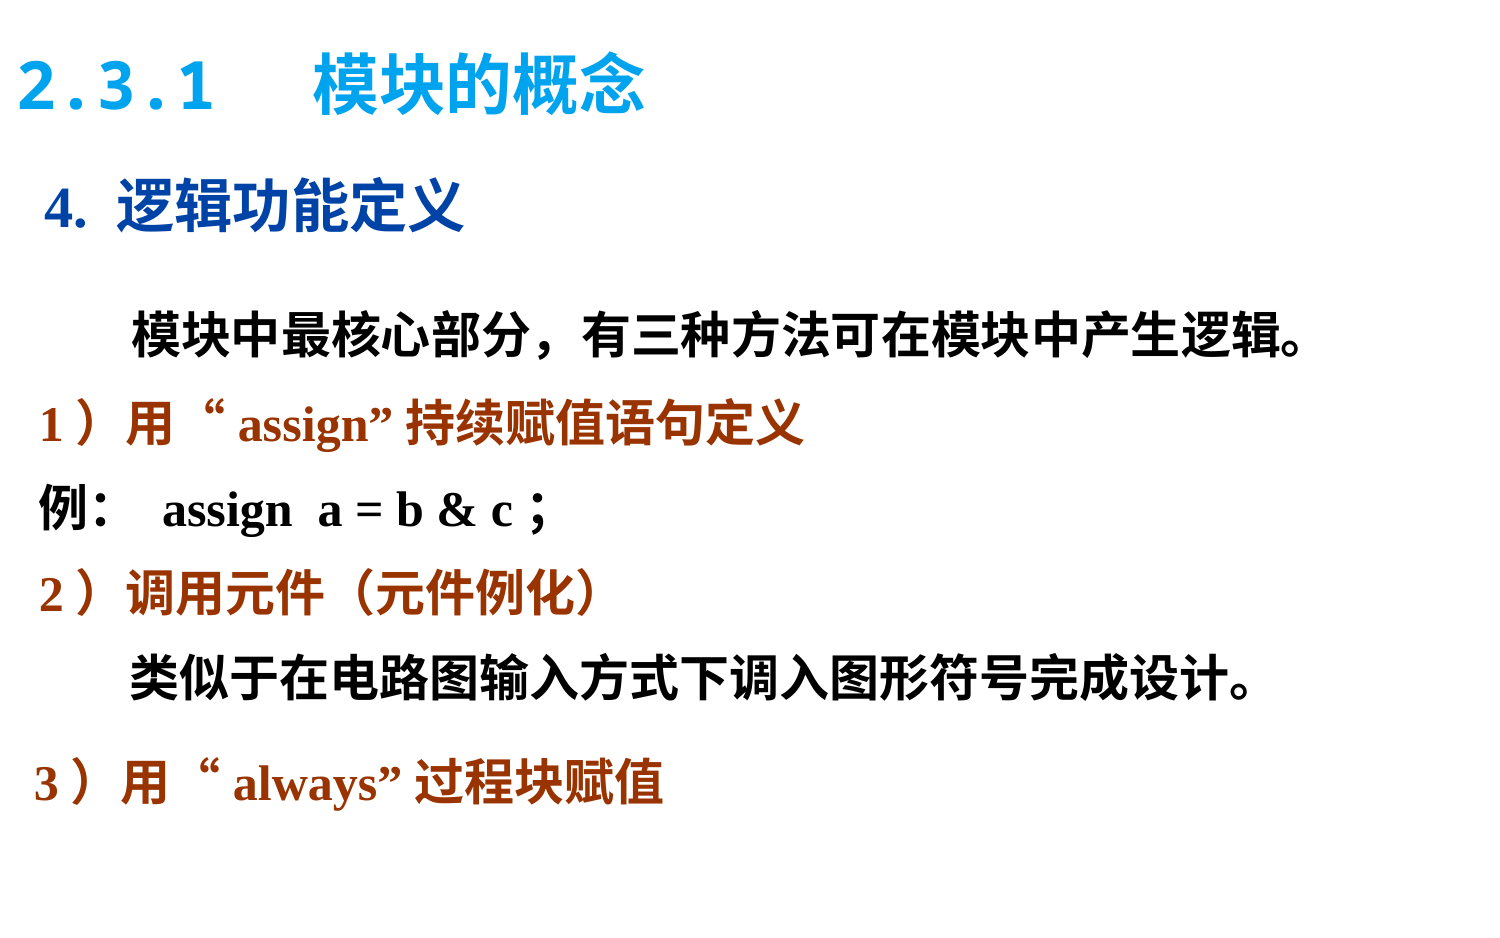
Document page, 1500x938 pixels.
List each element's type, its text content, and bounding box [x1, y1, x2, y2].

text_box 模块中最核心部分，有三种方法可在模块中产生逻辑。 1）用“assign”持续赋值语句定义 例： assign a = b & c； 2）调用元件（元件例化） 类似于在电路图输入方式下调入图形符号完成设计。 [24, 279, 1462, 715]
text_box 3）用“always”过程块赋值 [19, 742, 1370, 818]
text_box 4. 逻辑功能定义 [29, 161, 1405, 247]
text_box 2.3.1 模块的概念 [1, 35, 959, 131]
